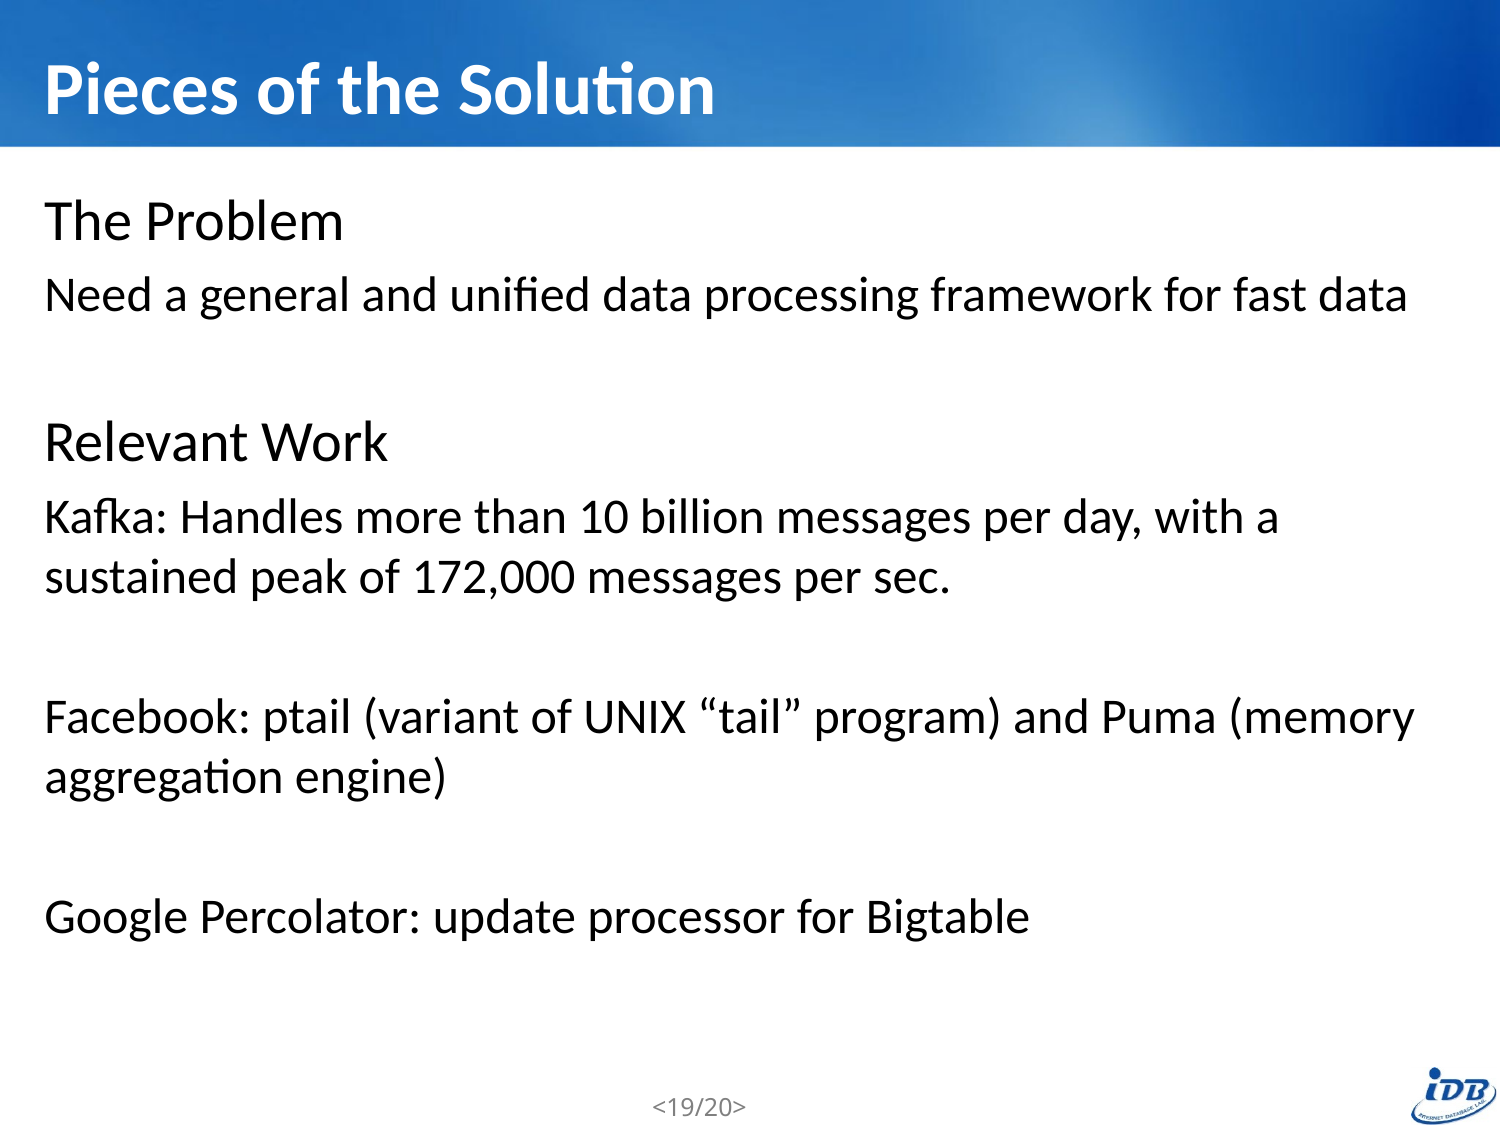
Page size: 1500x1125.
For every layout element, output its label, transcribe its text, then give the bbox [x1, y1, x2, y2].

picture [0, 0, 1500, 1125]
list The Problem Need a general and unified data processing framework for fast data Relevant Work Kafka: Handles more than 10 billion messages per day, with a sustained peak of 172,000 messages per sec. Facebook: ptail (variant of UNIX “tail” program) and Puma (memory aggregation engine) Google Percolator: update processor for Bigtable [29, 174, 1471, 1071]
title Pieces of the Solution [29, 19, 1471, 149]
